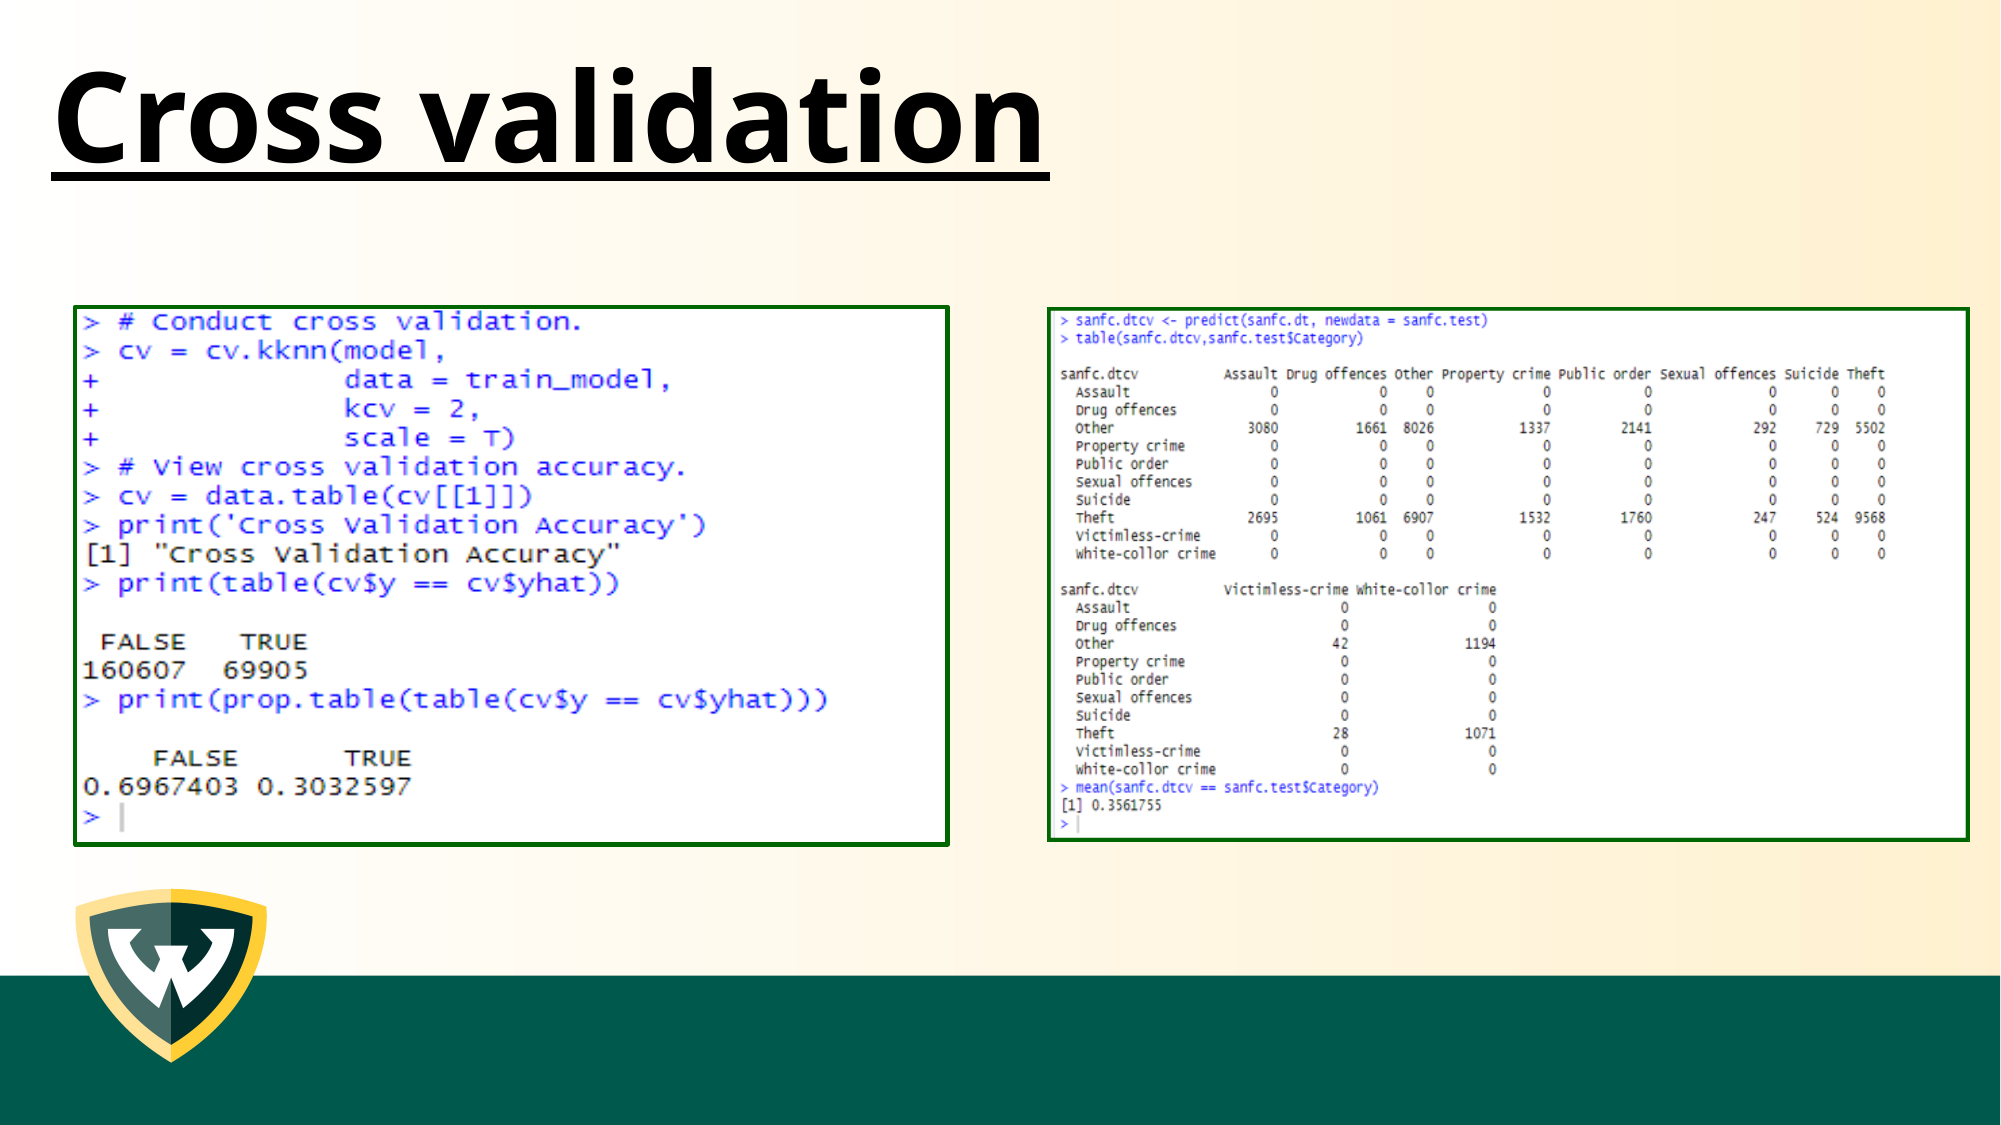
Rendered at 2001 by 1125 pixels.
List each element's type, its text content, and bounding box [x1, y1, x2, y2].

text_box Cross validation [36, 13, 1762, 232]
picture [0, 0, 2001, 1125]
